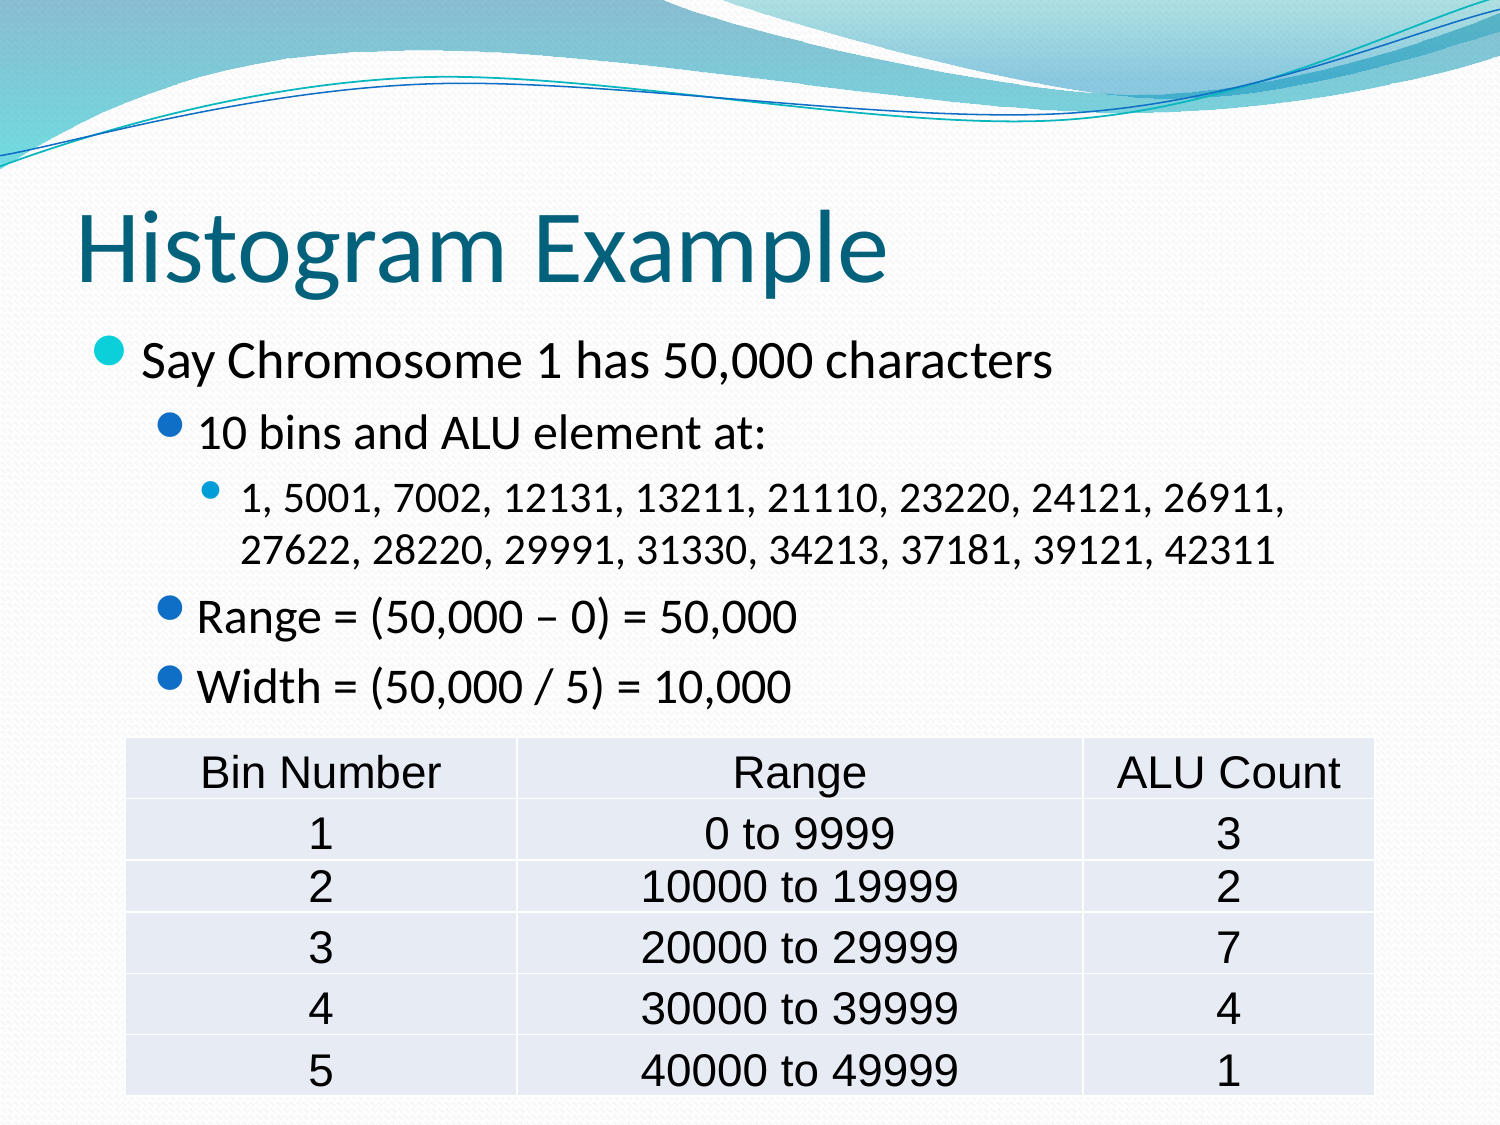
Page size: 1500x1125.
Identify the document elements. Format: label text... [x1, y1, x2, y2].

table_cell 2 [1084, 861, 1374, 911]
table_header ALU Count [1084, 738, 1374, 798]
table_cell 1 [126, 799, 516, 859]
table_cell 3 [1084, 799, 1374, 859]
table_cell 2 [126, 861, 516, 911]
table_cell 3 [126, 913, 516, 973]
table_cell 4 [126, 974, 516, 1034]
table_cell 0 to 9999 [518, 799, 1082, 859]
table_cell 30000 to 39999 [518, 974, 1082, 1034]
table_cell 5 [126, 1035, 516, 1095]
table_cell 1 [1084, 1035, 1374, 1095]
table_header Range [518, 738, 1082, 798]
title Histogram Example [75, 115, 1425, 303]
table_cell 20000 to 29999 [518, 913, 1082, 973]
table_header Bin Number [126, 738, 516, 798]
table_cell 7 [1084, 913, 1374, 973]
table_cell 10000 to 19999 [518, 861, 1082, 911]
table_cell 4 [1084, 974, 1374, 1034]
list Say Chromosome 1 has 50,000 characters 10 bins and ALU element at: 1, 5001, 7002, 12131, 13211, 21110, 23220, 24121, 26911, 27622, 28220, 29991, 31330, 34213, 37181, 39121, 42311 Range = (50,000 – 0) = 50,000 Width = (50,000 / 5) = 10,000 [75, 317, 1425, 1038]
table_cell 40000 to 49999 [518, 1035, 1082, 1095]
